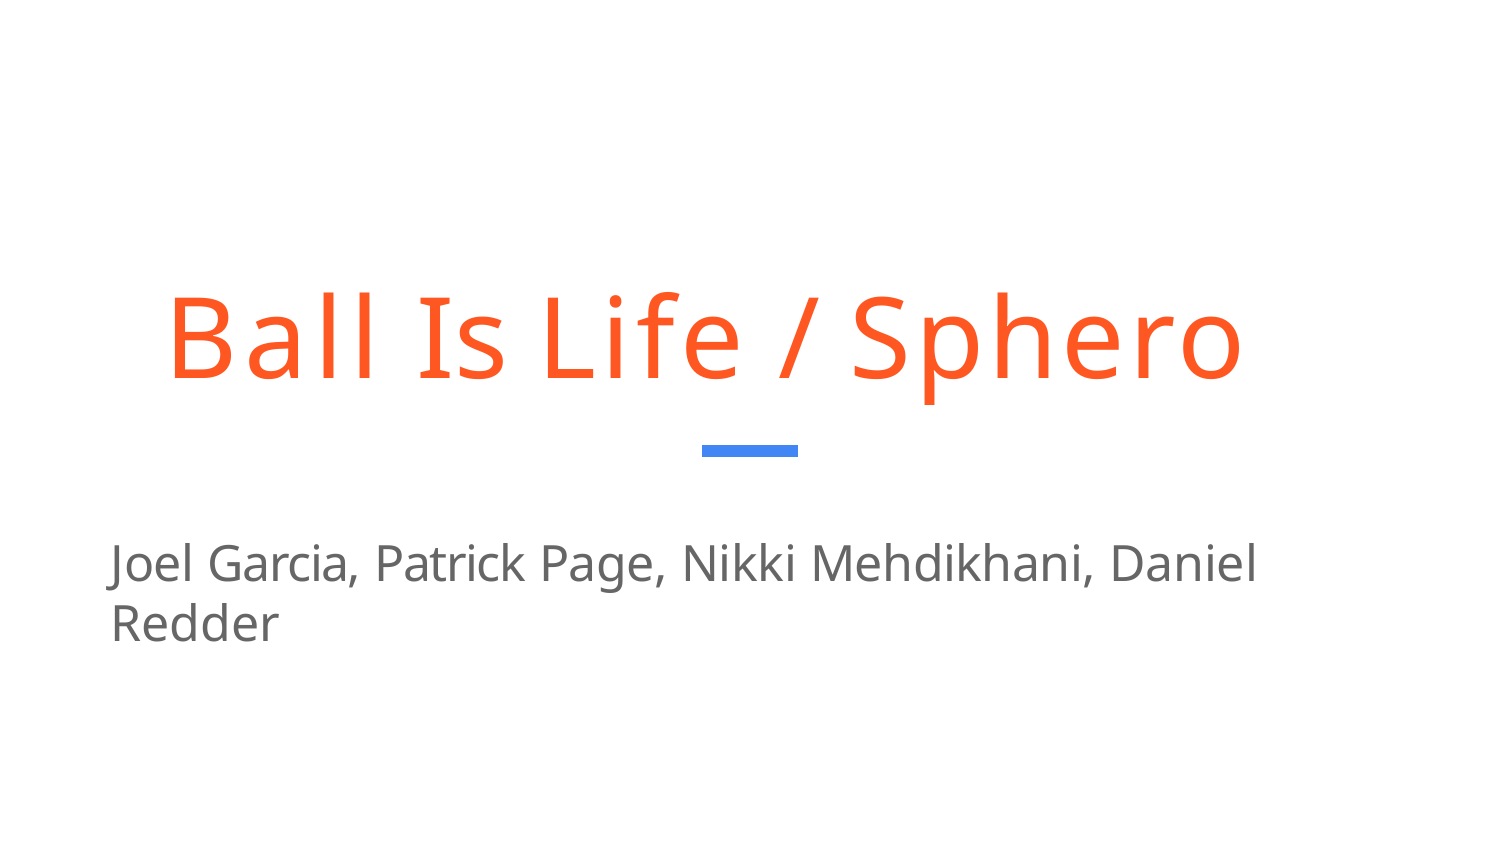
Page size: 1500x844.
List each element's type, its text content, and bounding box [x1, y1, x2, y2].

text_box Ball Is Life / Sphero [162, 263, 1338, 401]
text_box Joel Garcia, Patrick Page, Nikki Mehdikhani, Daniel Redder [108, 529, 1392, 652]
